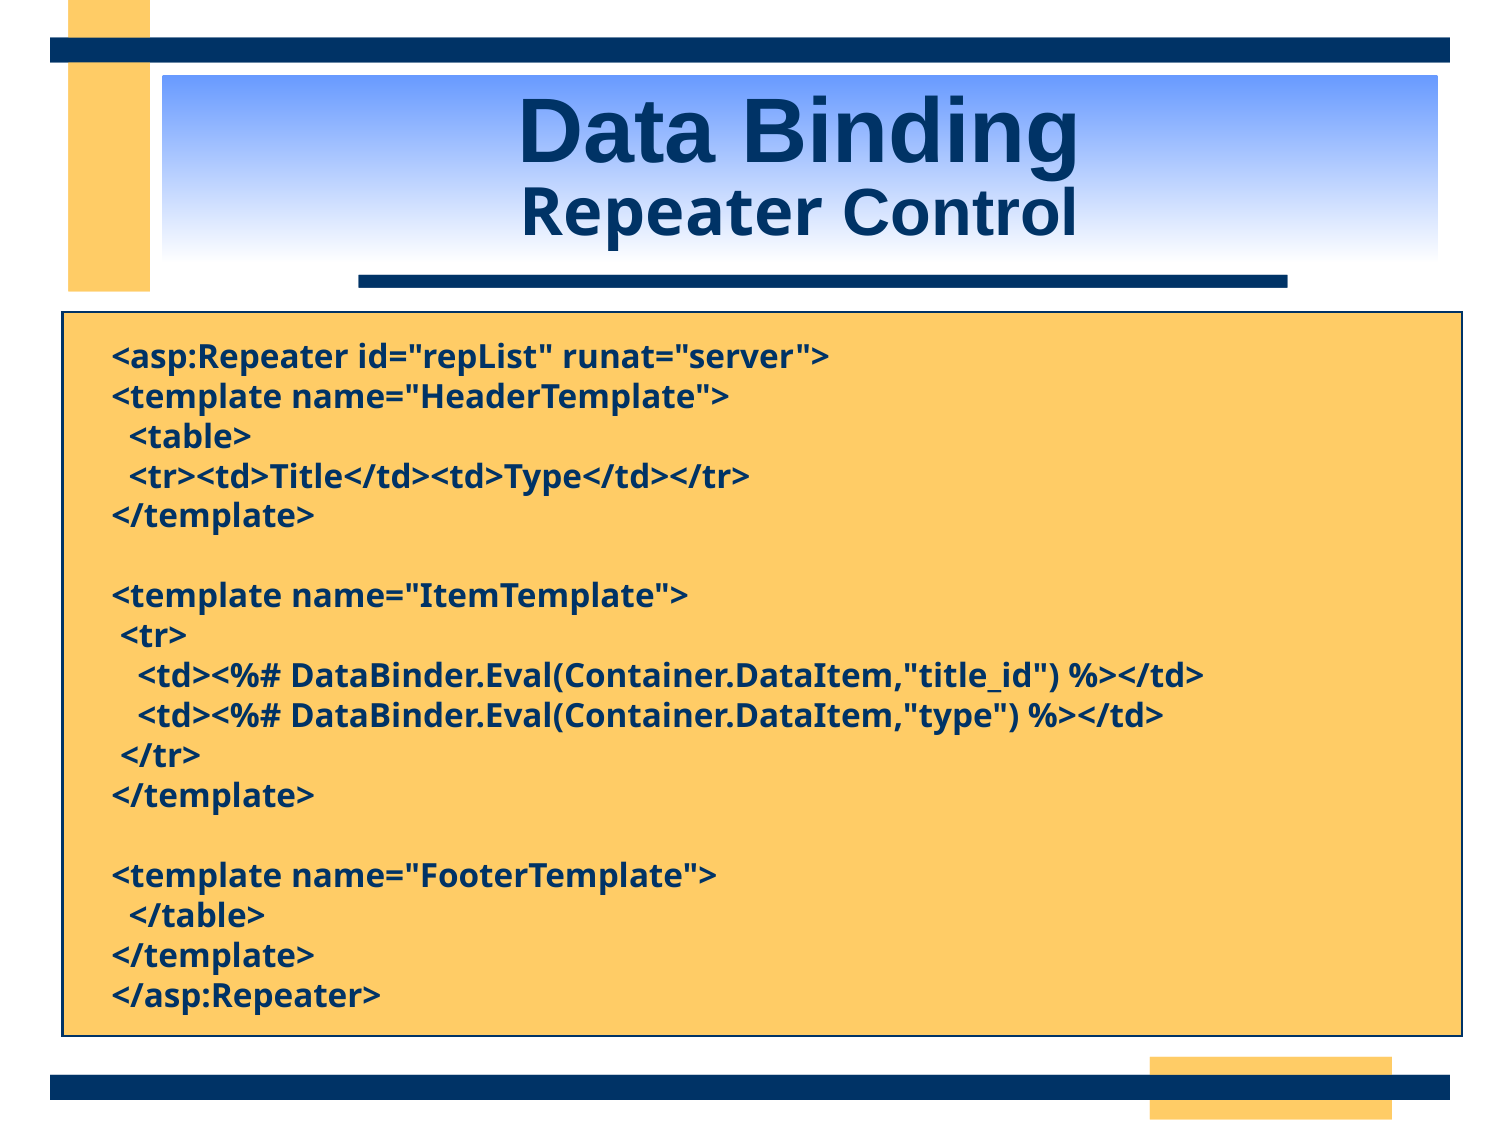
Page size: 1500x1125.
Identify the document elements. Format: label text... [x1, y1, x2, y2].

title Data Binding Repeater Control [162, 75, 1438, 263]
text_box <asp:Repeater id="repList" runat="server"> <template name="HeaderTemplate"> <table> <tr><td>Title</td><td>Type</td></tr> </template> <template name="ItemTemplate"> <tr> <td><%# DataBinder.Eval(Container.DataItem,"title_id") %></td> <td><%# DataBinder.Eval(Container.DataItem,"type") %></td> </tr> </template> <template name="FooterTemplate"> </table> </template> </asp:Repeater> [62, 312, 1463, 1037]
